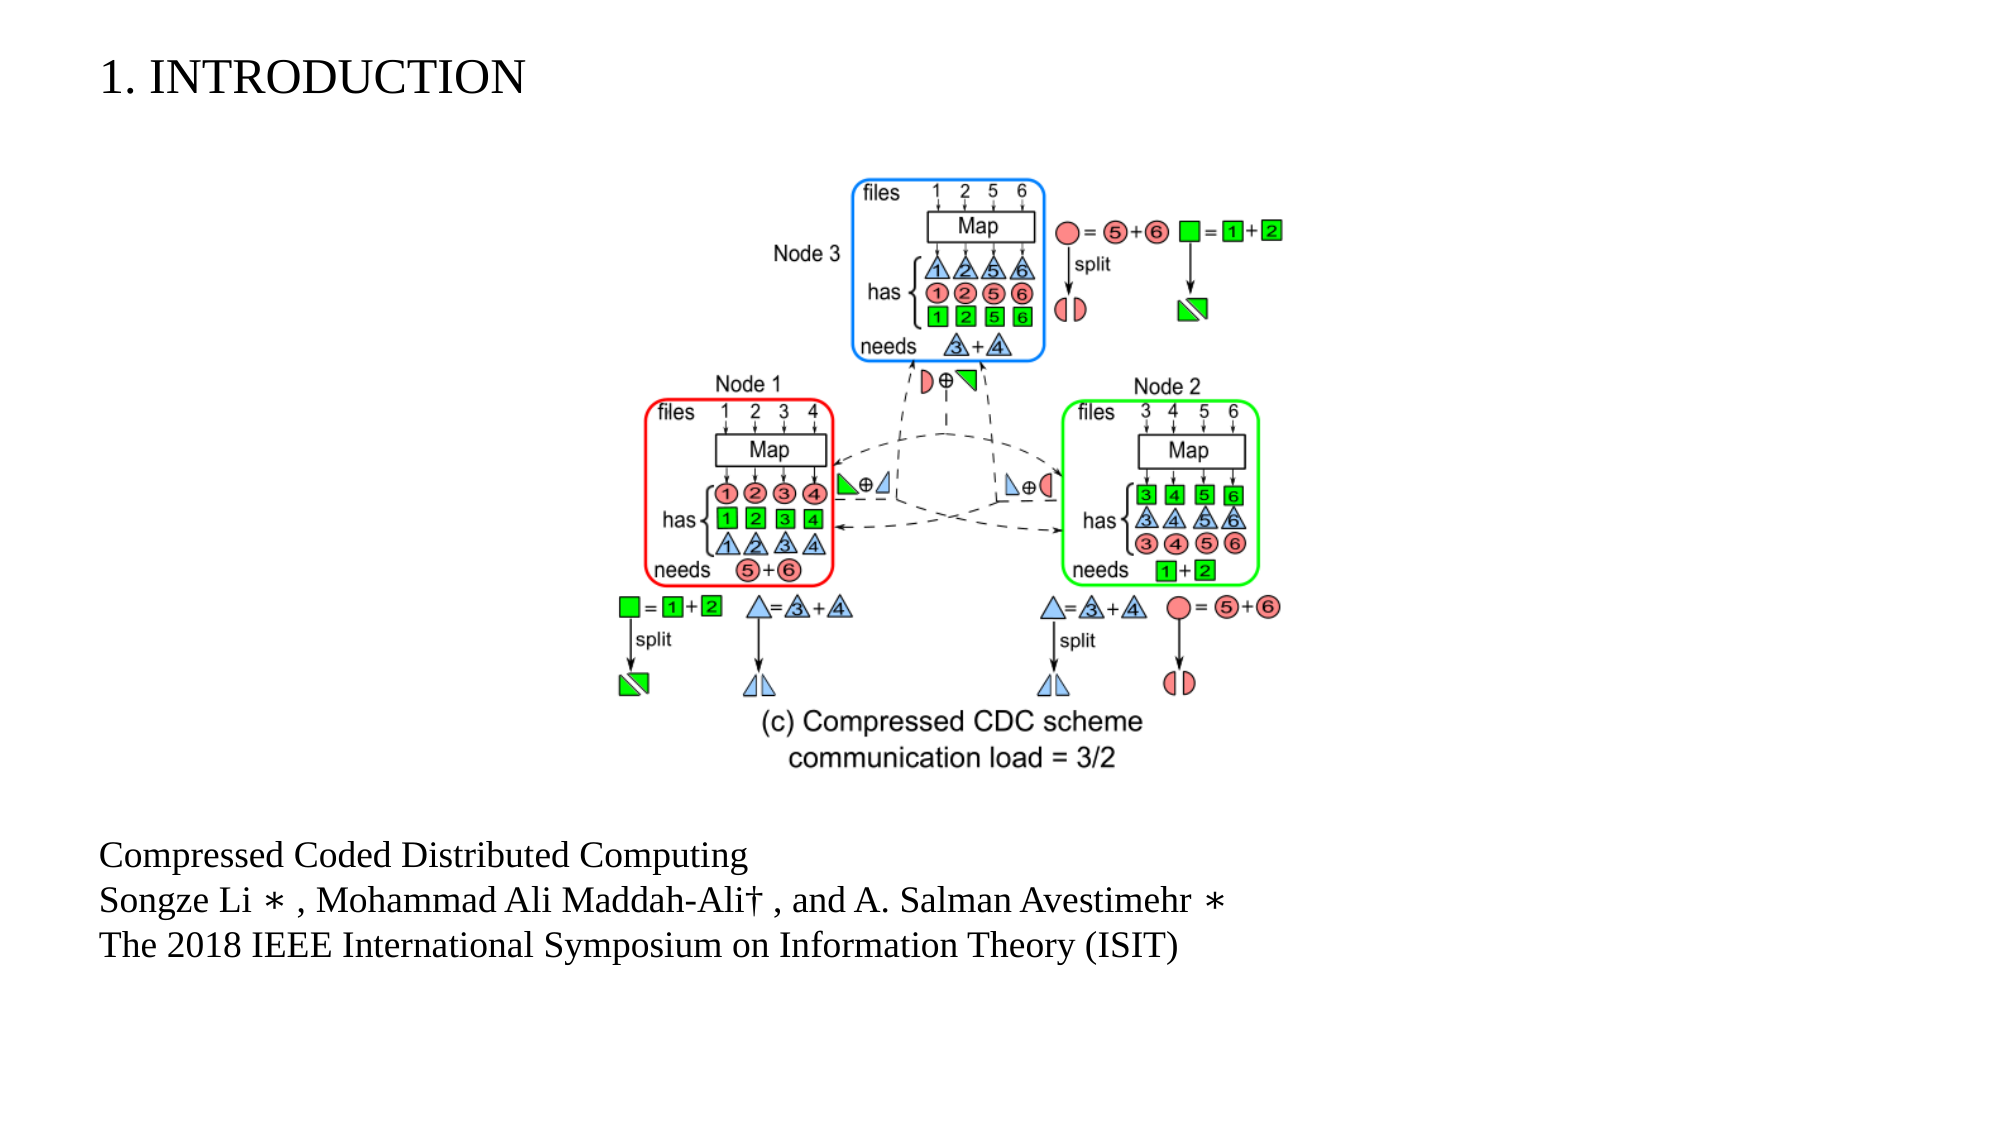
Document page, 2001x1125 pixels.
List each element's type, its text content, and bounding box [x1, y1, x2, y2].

picture [594, 150, 1326, 781]
title 1. INTRODUCTION [84, 46, 1454, 109]
text_box Compressed Coded Distributed Computing Songze Li ∗ , Mohammad Ali Maddah-Ali† , and A. Salman Avestimehr ∗ The 2018 IEEE International Symposium on Information Theory (ISIT) [84, 822, 1836, 973]
